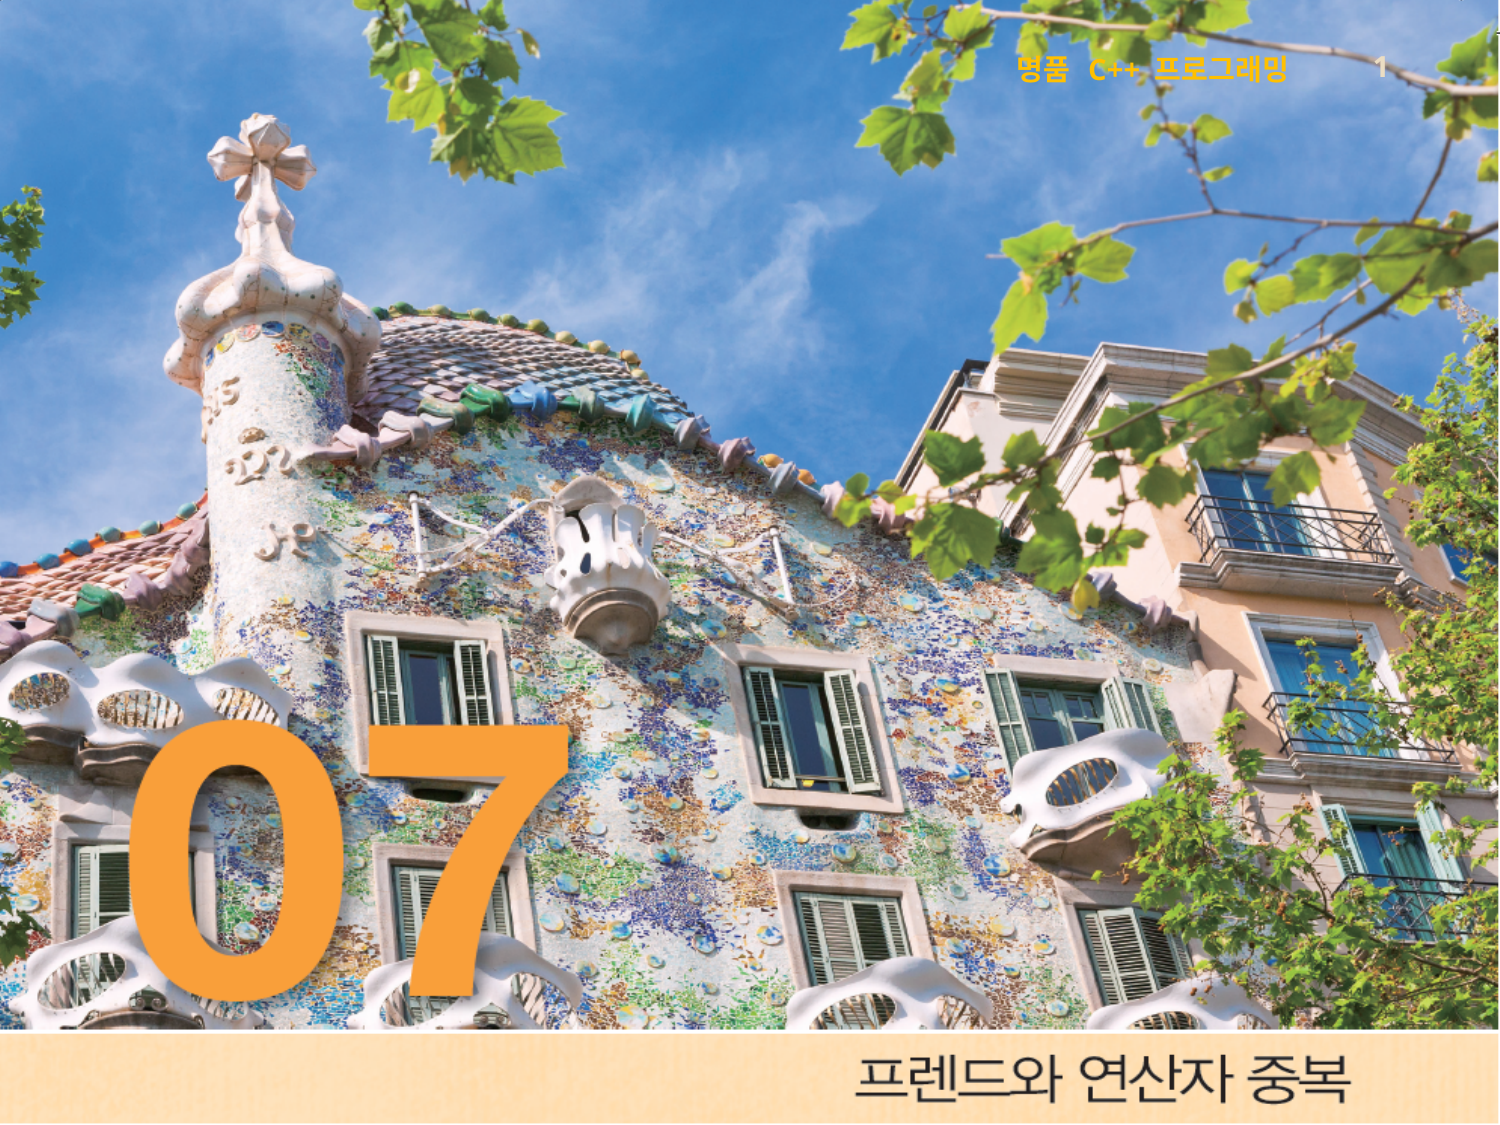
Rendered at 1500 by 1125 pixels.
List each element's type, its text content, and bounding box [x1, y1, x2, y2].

picture [0, 0, 1500, 1125]
slide_number 1 [1312, 37, 1450, 100]
footer 명품 C++ 프로그래밍 [342, 38, 1305, 99]
